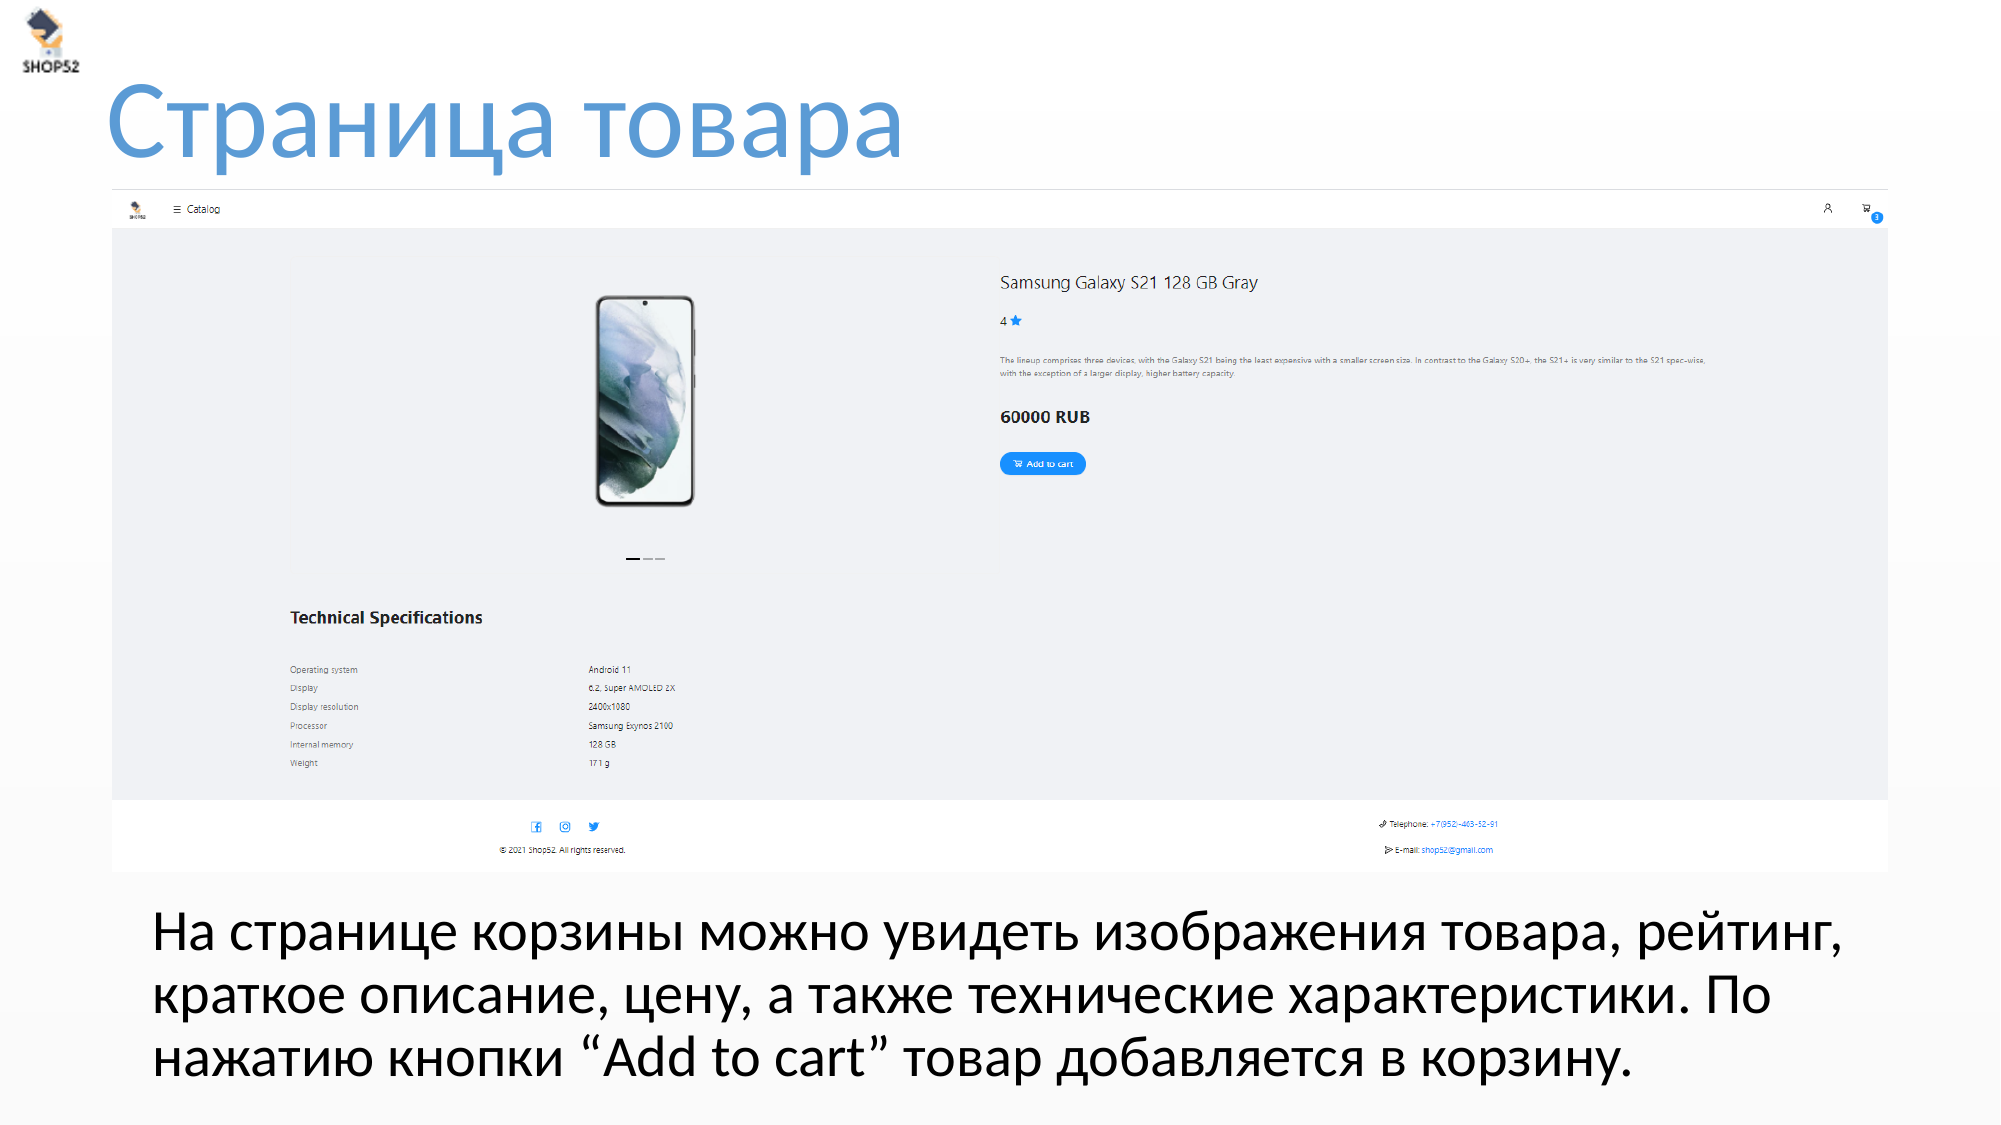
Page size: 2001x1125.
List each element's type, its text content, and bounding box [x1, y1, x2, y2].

list На странице корзины можно увидеть изображения товара, рейтинг, краткое описание, цену, а также технические характеристики. По нажатию кнопки “Add to cart” товар добавляется в корзину. [137, 872, 1863, 1125]
picture [112, 189, 1888, 872]
picture [5, 3, 98, 77]
text_box Страница товара [91, 37, 922, 188]
